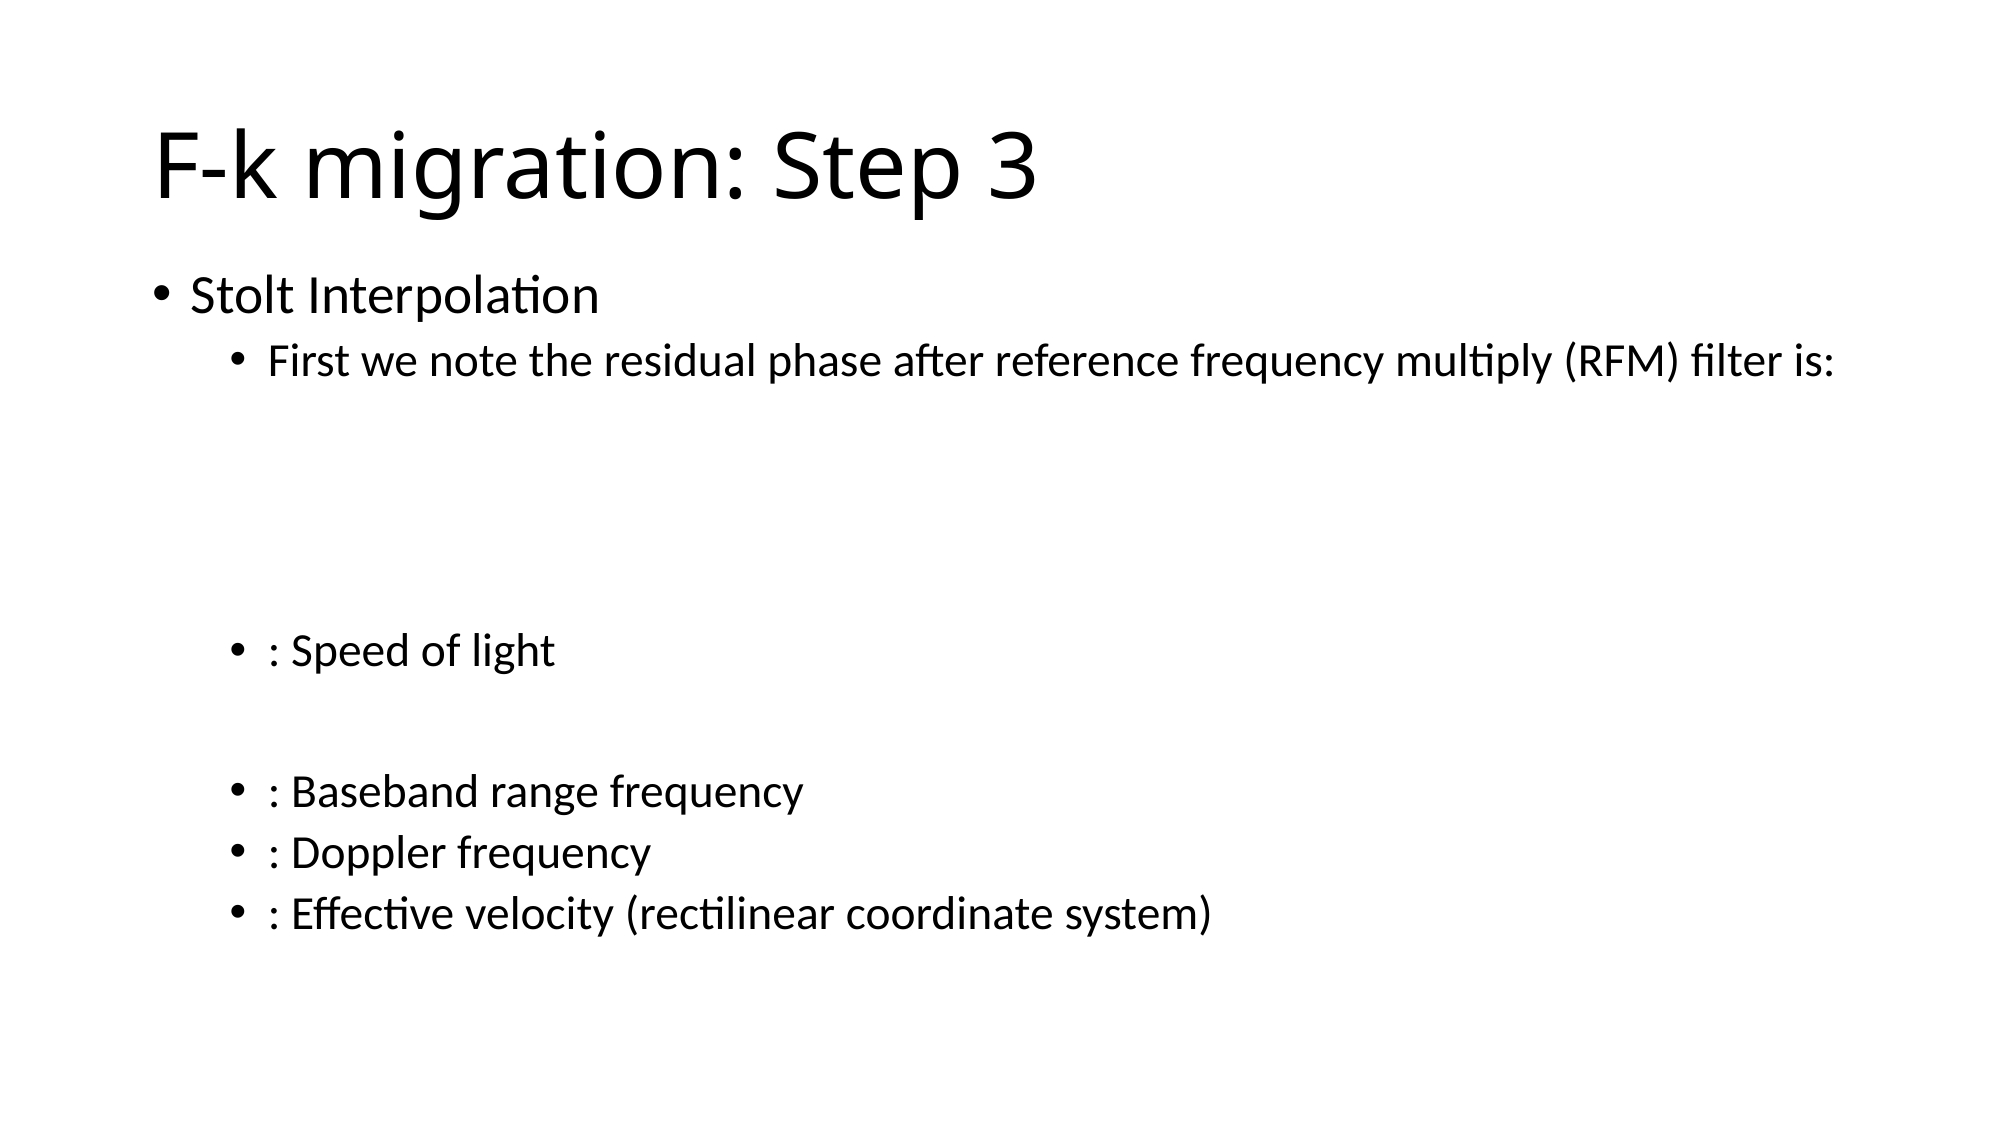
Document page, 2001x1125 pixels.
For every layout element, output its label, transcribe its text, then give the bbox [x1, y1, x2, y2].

title F-k migration: Step 3 [137, 59, 1863, 278]
